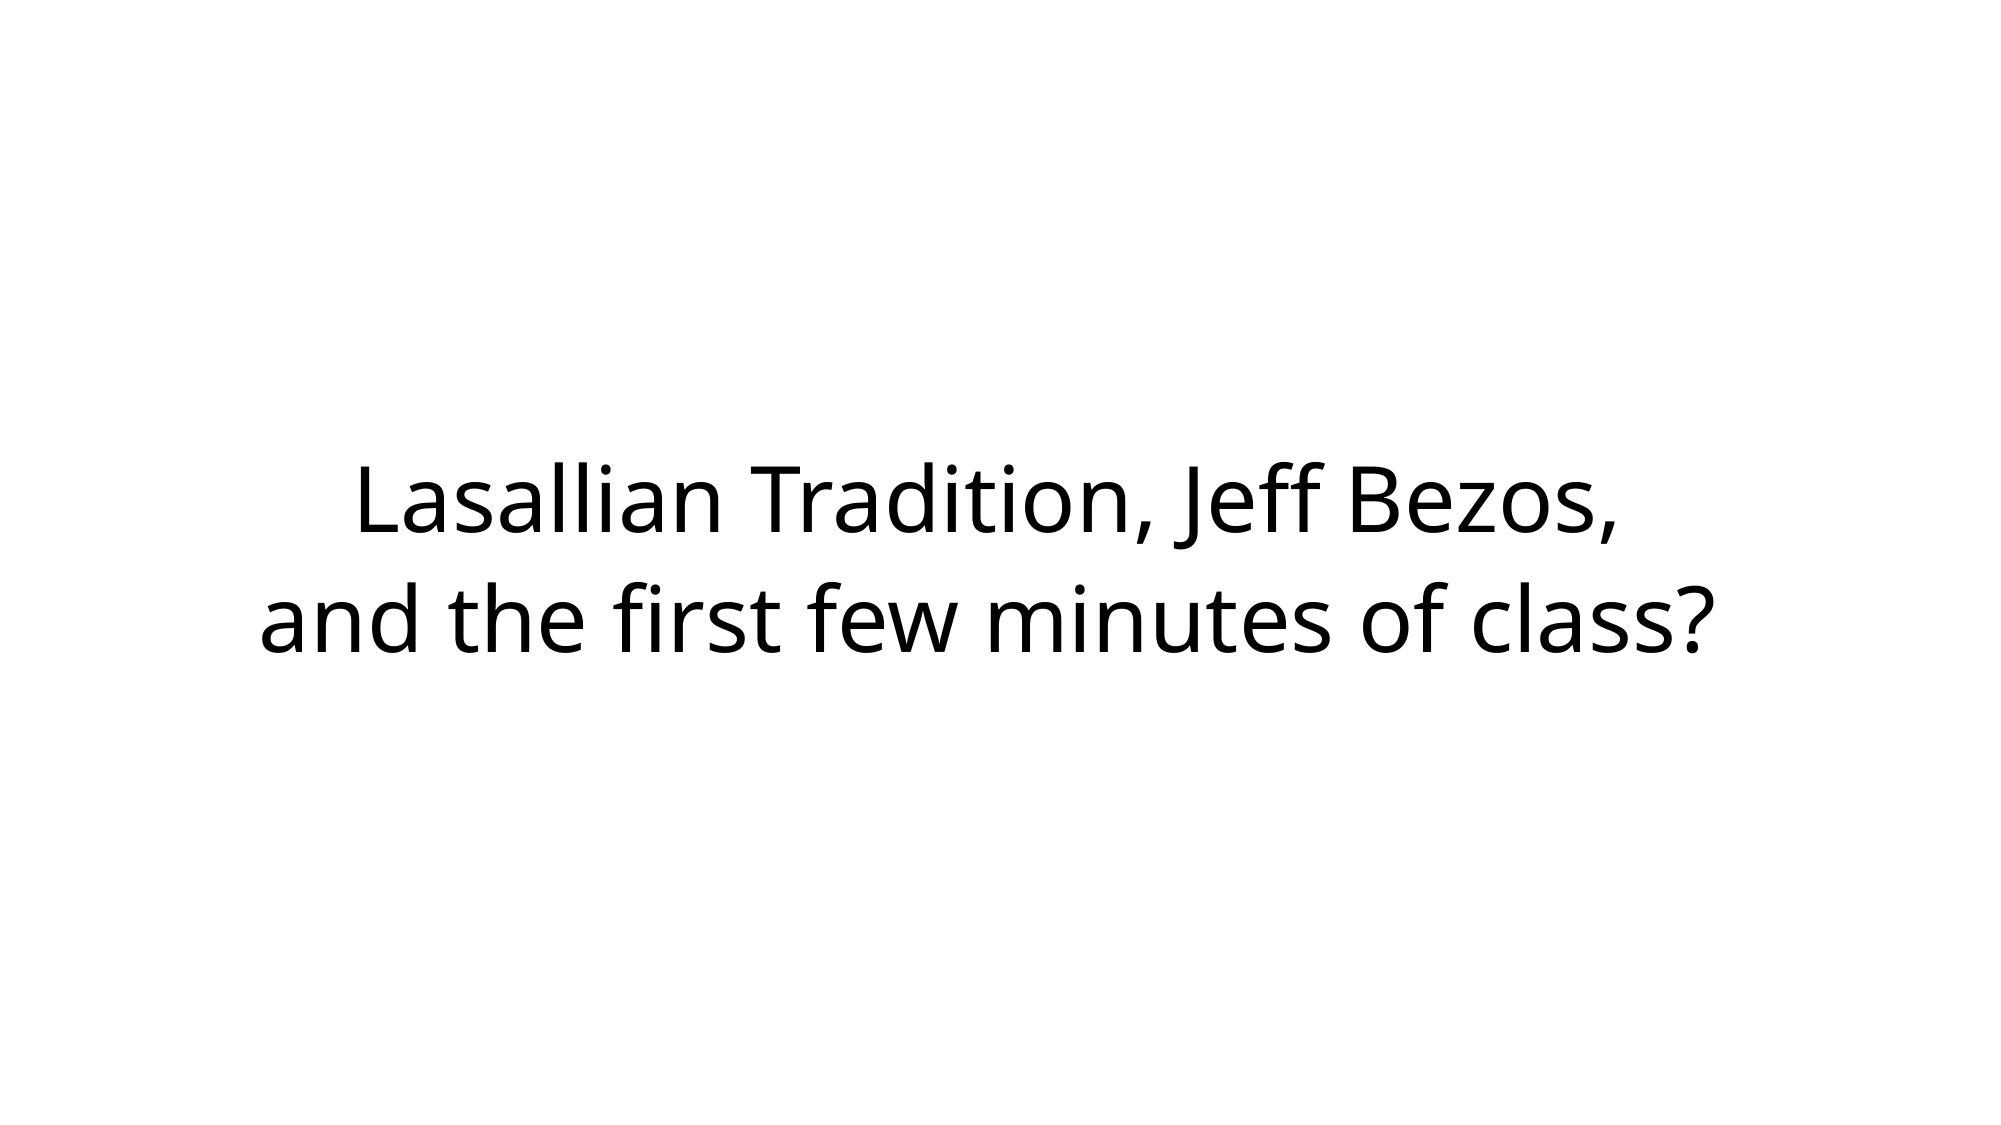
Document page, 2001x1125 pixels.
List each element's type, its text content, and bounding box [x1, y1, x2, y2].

list Lasallian Tradition, Jeff Bezos, and the first few minutes of class? [137, 503, 1863, 622]
